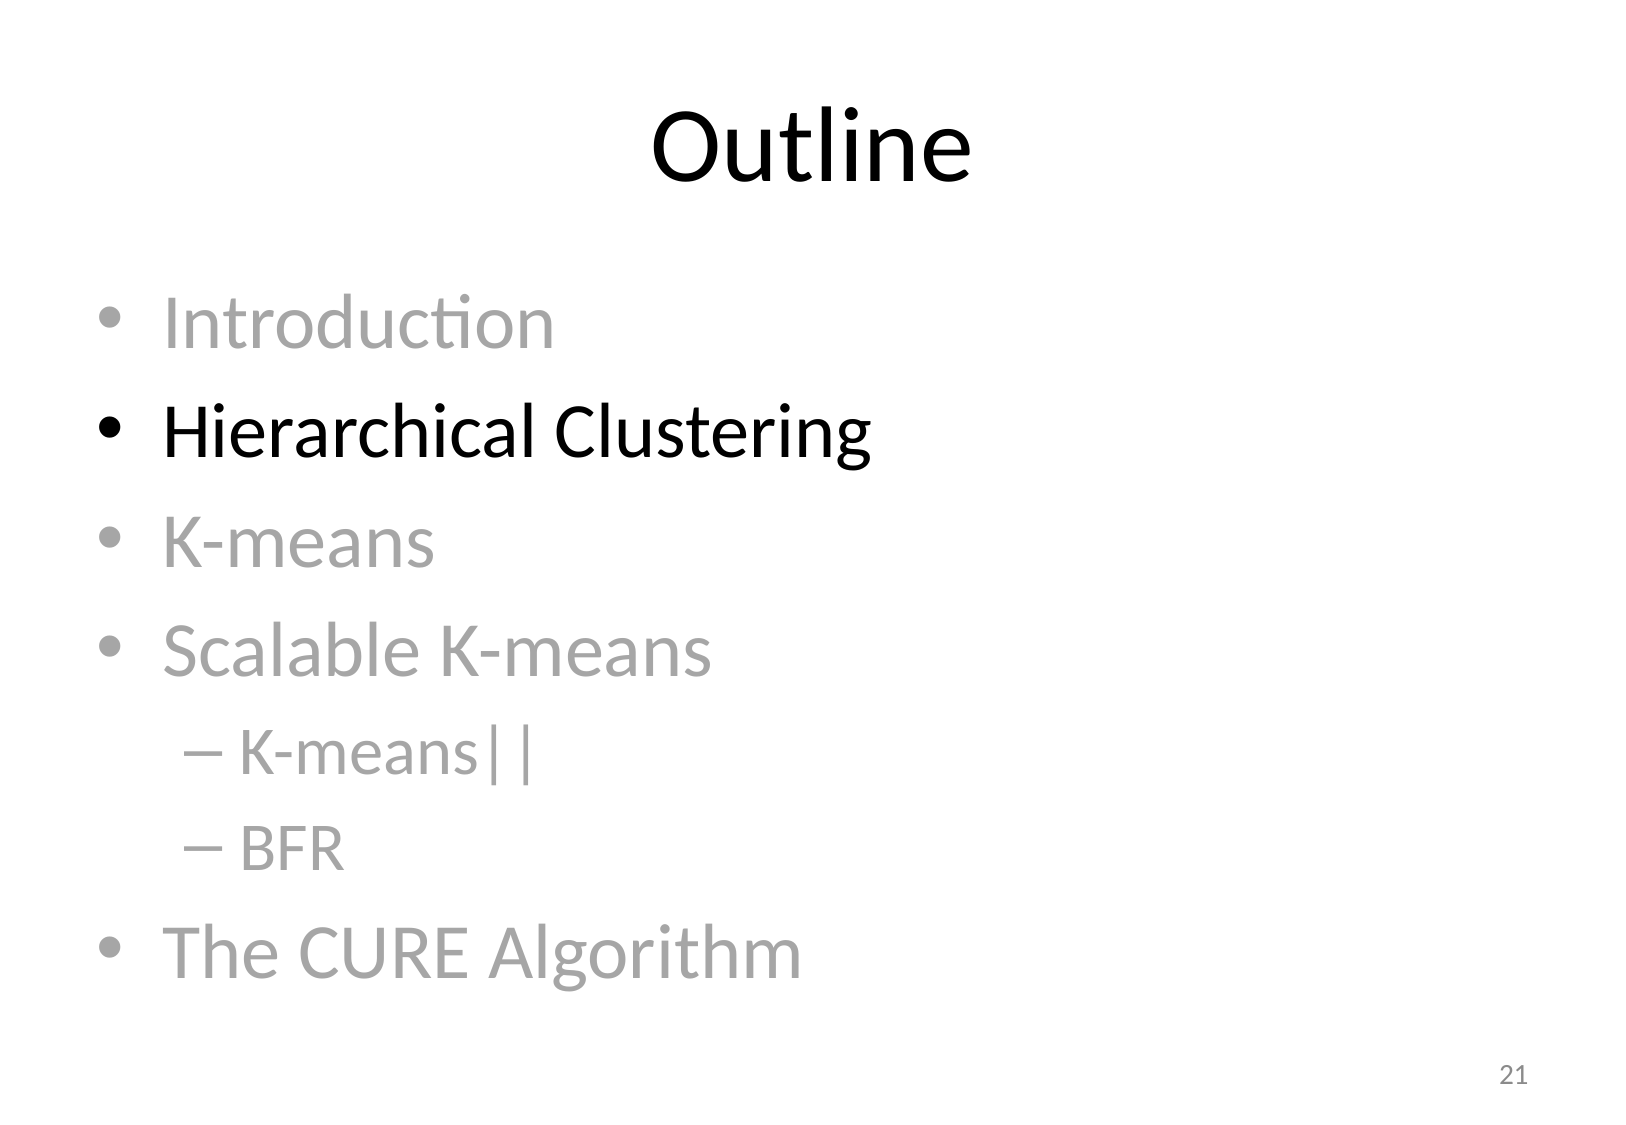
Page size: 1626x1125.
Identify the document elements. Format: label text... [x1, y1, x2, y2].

title Outline [81, 45, 1544, 233]
slide_number 21 [1164, 1042, 1544, 1103]
list Introduction Hierarchical Clustering K-means Scalable K-means K-means|| BFR The CURE Algorithm [81, 262, 1544, 1005]
